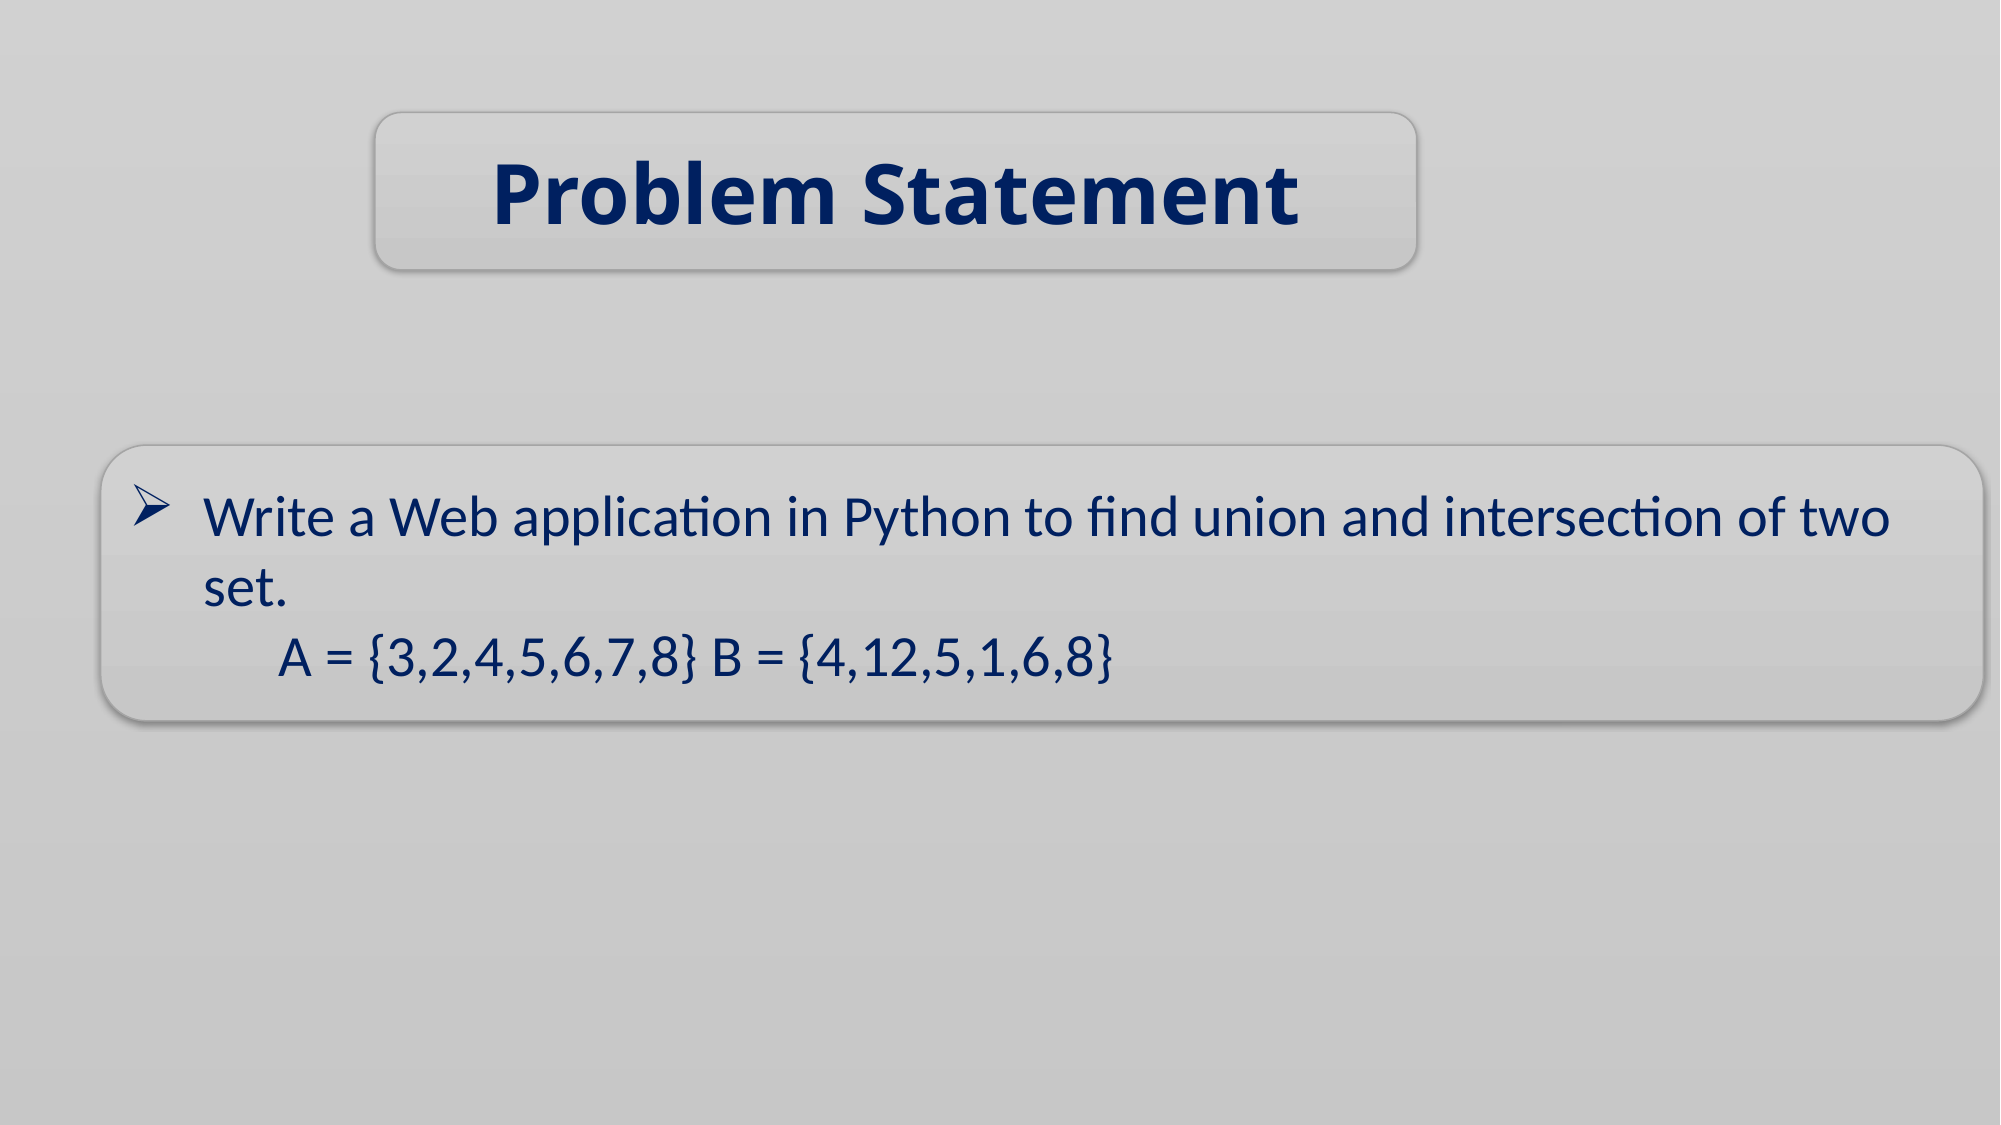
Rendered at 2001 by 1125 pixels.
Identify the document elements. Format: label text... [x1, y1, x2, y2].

text_box Write a Web application in Python to find union and intersection of two set. A = {3,2,4,5,6,7,8} B = {4,12,5,1,6,8} [99, 444, 1985, 722]
text_box Problem Statement [374, 111, 1418, 271]
